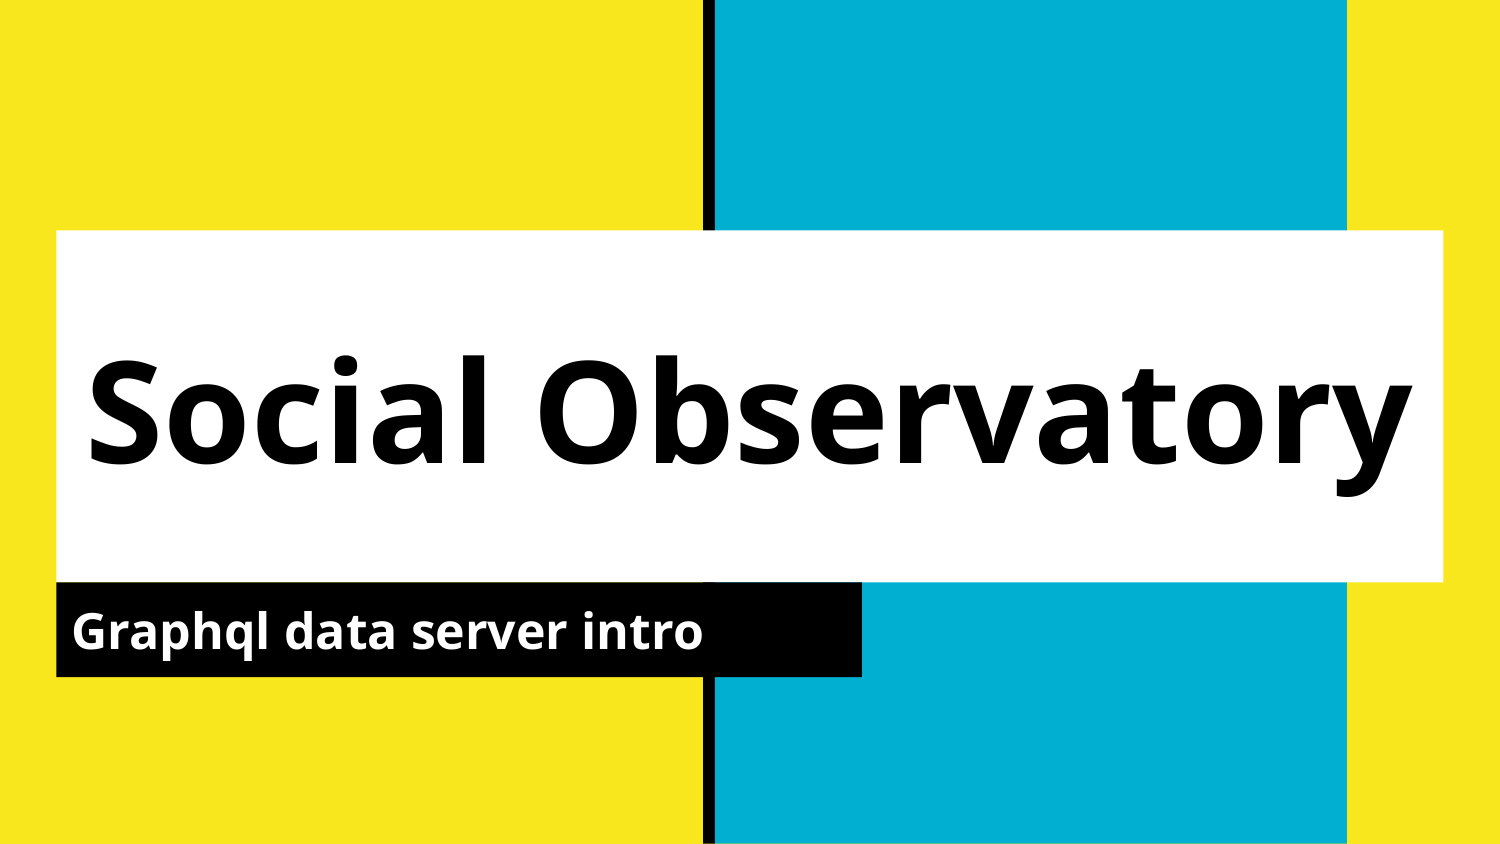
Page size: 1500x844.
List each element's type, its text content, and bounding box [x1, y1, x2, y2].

subtitle Graphql data server intro [56, 582, 862, 678]
title Social Observatory [56, 230, 1444, 583]
